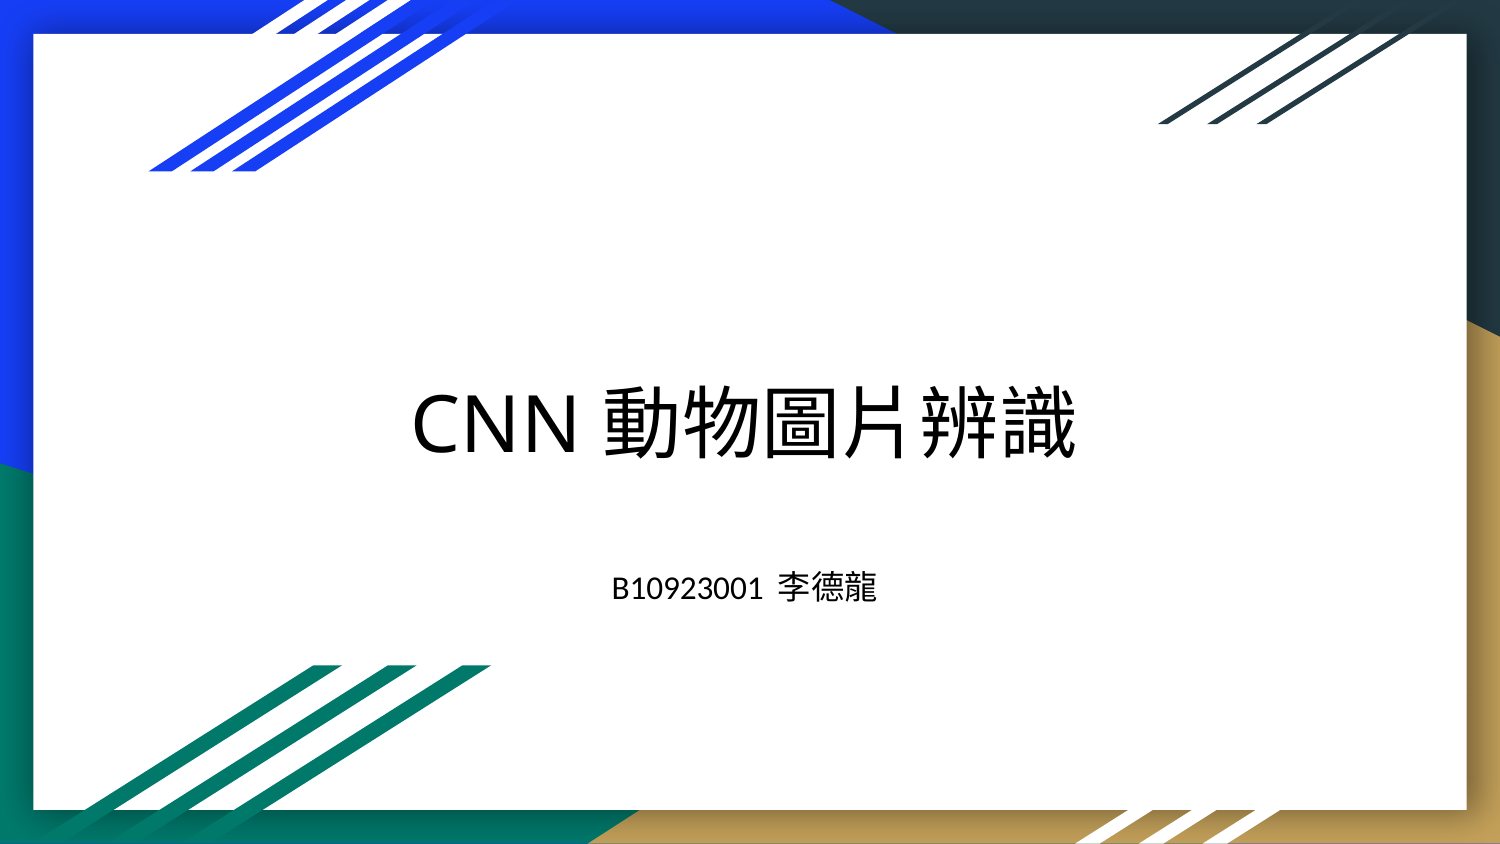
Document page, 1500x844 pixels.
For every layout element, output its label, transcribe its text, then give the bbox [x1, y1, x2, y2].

title CNN動物圖片辨識 [304, 298, 1185, 537]
subtitle B10923001 李德龍 [304, 559, 1185, 646]
